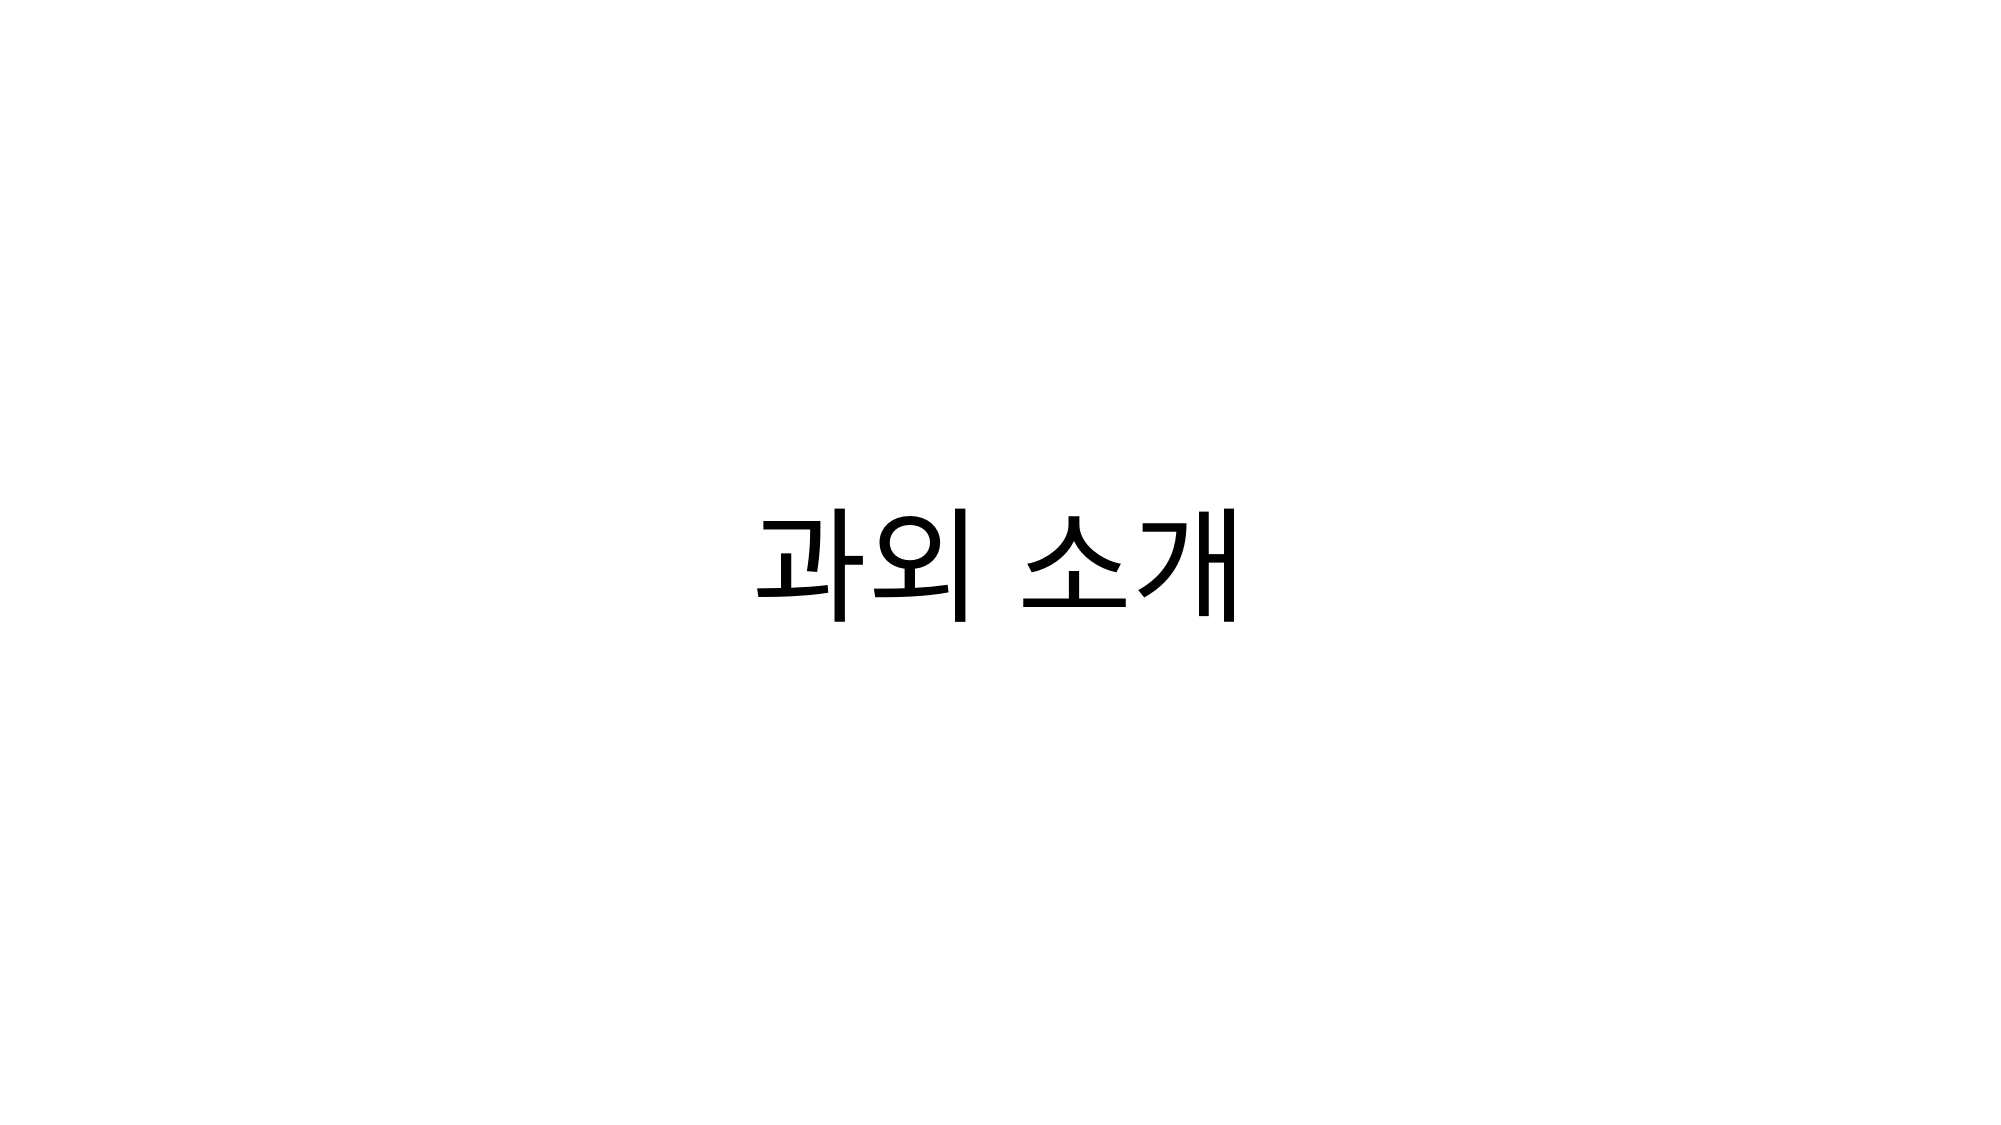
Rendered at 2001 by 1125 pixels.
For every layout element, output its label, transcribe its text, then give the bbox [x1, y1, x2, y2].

title 과외 소개 [249, 477, 1750, 648]
